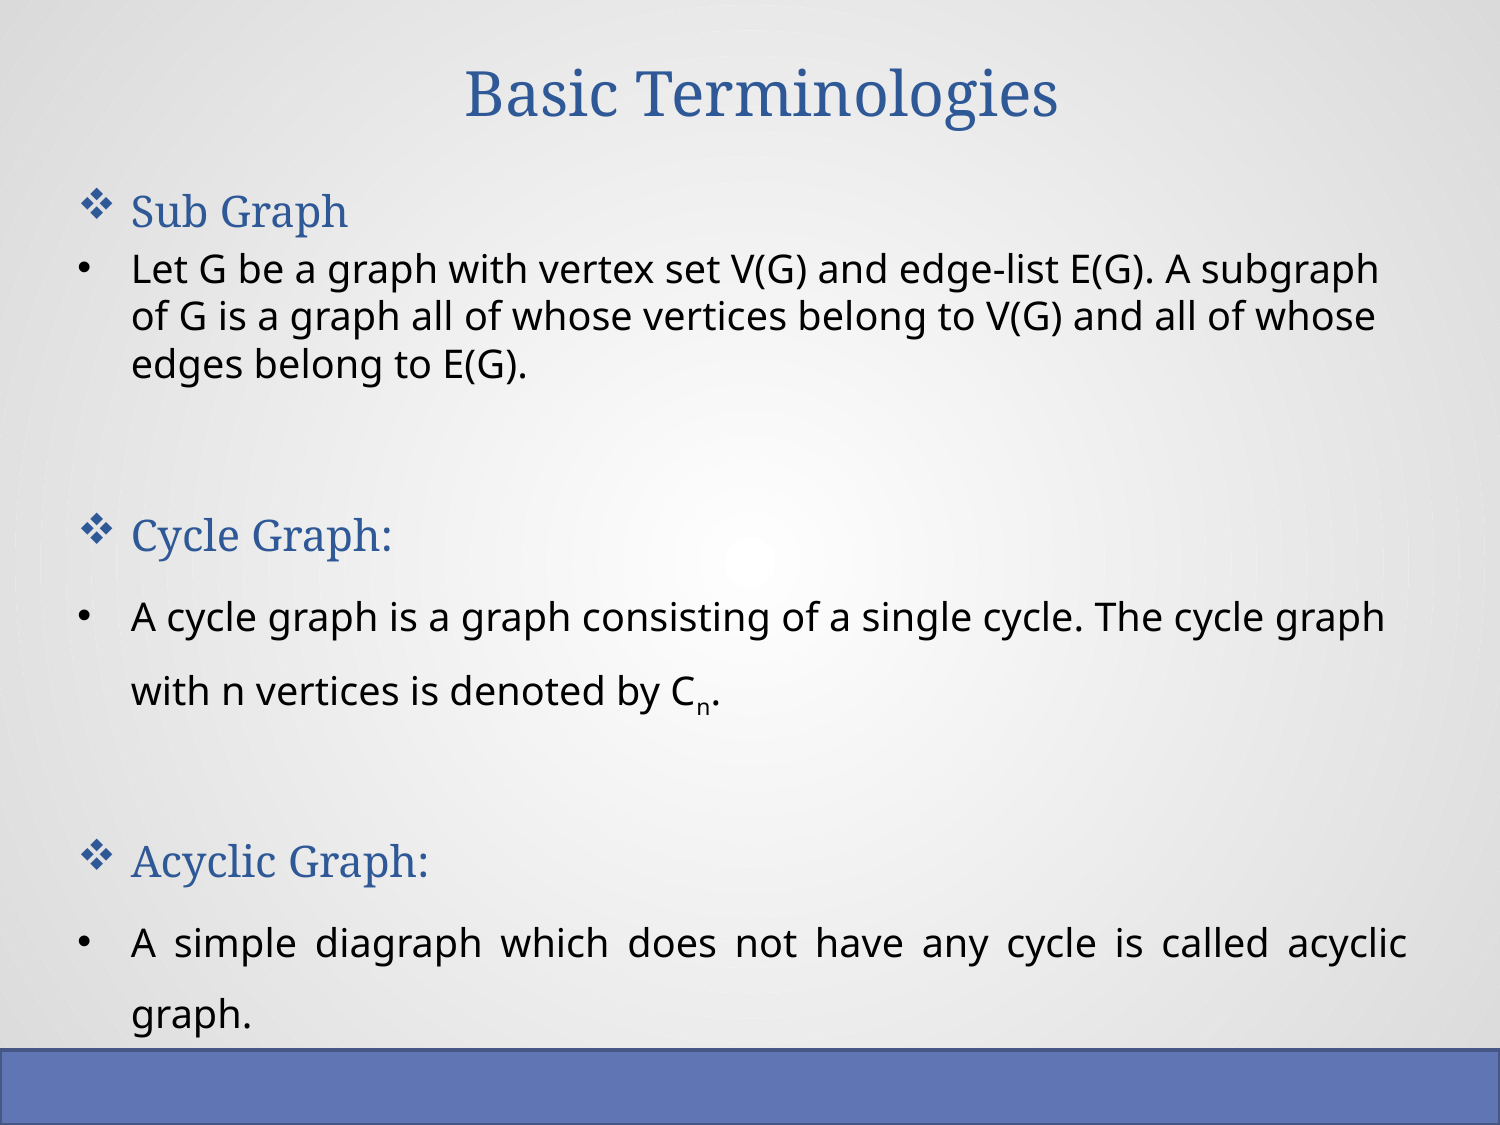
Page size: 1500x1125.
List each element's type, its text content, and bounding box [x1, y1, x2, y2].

title Basic Terminologies [87, 12, 1438, 125]
list Sub Graph Let G be a graph with vertex set V(G) and edge-list E(G). A subgraph of G is a graph all of whose vertices belong to V(G) and all of whose edges belong to E(G). Cycle Graph: A cycle graph is a graph consisting of a single cycle. The cycle graph with n vertices is denoted by Cn. Acyclic Graph: A simple diagraph which does not have any cycle is called acyclic graph. [62, 149, 1425, 1048]
text_box [0, 1048, 1500, 1125]
